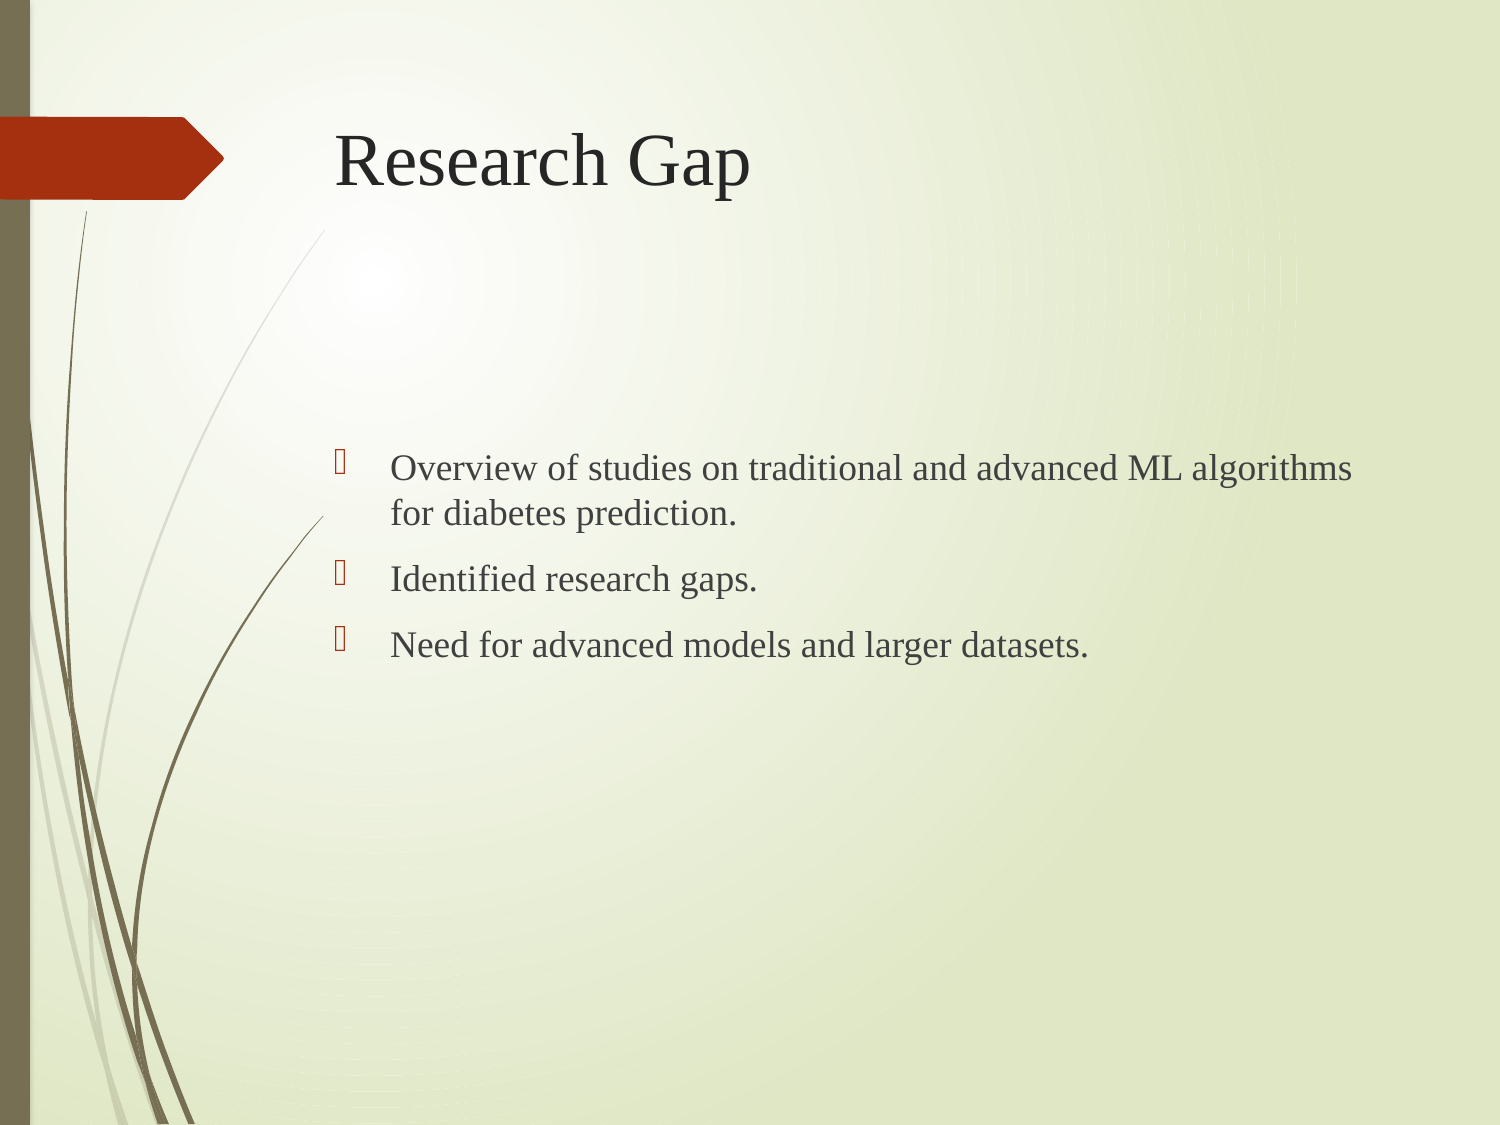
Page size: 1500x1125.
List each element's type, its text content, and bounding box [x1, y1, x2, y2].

list Overview of studies on traditional and advanced ML algorithms for diabetes prediction. Identified research gaps. Need for advanced models and larger datasets. [318, 435, 1400, 841]
title Research Gap [319, 102, 1400, 313]
